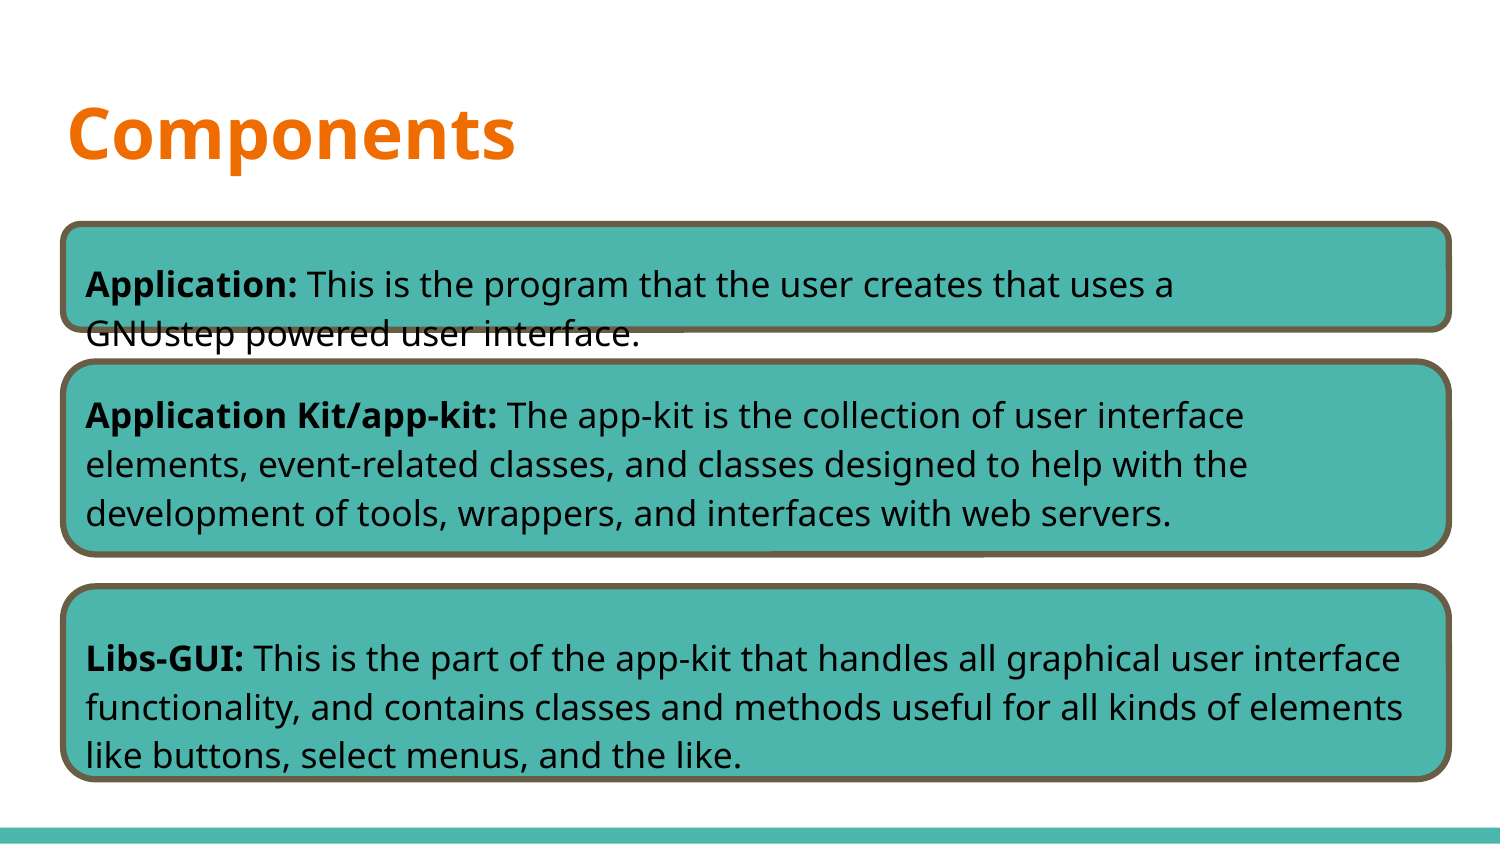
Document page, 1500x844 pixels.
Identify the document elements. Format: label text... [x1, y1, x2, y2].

text_box Libs-GUI: This is the part of the app-kit that handles all graphical user interface functionality, and contains classes and methods useful for all kinds of elements like buttons, select menus, and the like. [70, 614, 1439, 752]
title Components [51, 72, 1449, 189]
text_box [72, 361, 1449, 555]
text_box Application: This is the program that the user creates that uses a GNUstep powered user interface. [70, 241, 1320, 369]
text_box [63, 223, 1449, 330]
text_box [63, 586, 1449, 780]
text_box Application Kit/app-kit: The app-kit is the collection of user interface elements, event-related classes, and classes designed to help with the development of tools, wrappers, and interfaces with web servers. [70, 371, 1320, 549]
text_box [63, 373, 70, 543]
